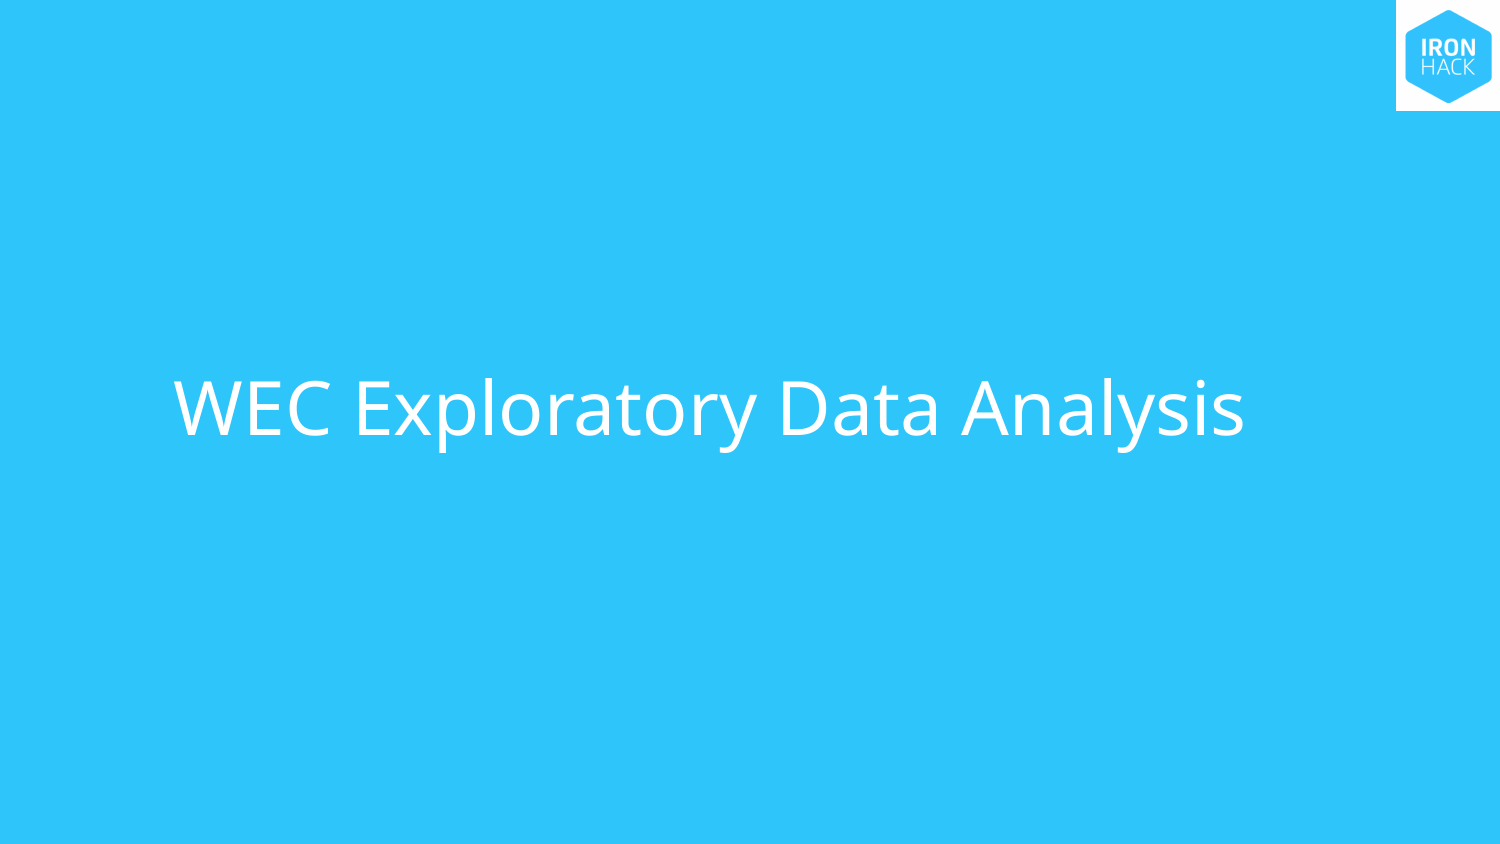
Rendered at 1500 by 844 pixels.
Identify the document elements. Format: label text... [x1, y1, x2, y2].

title WEC Exploratory Data Analysis [83, 337, 1417, 466]
picture [1396, 0, 1500, 111]
